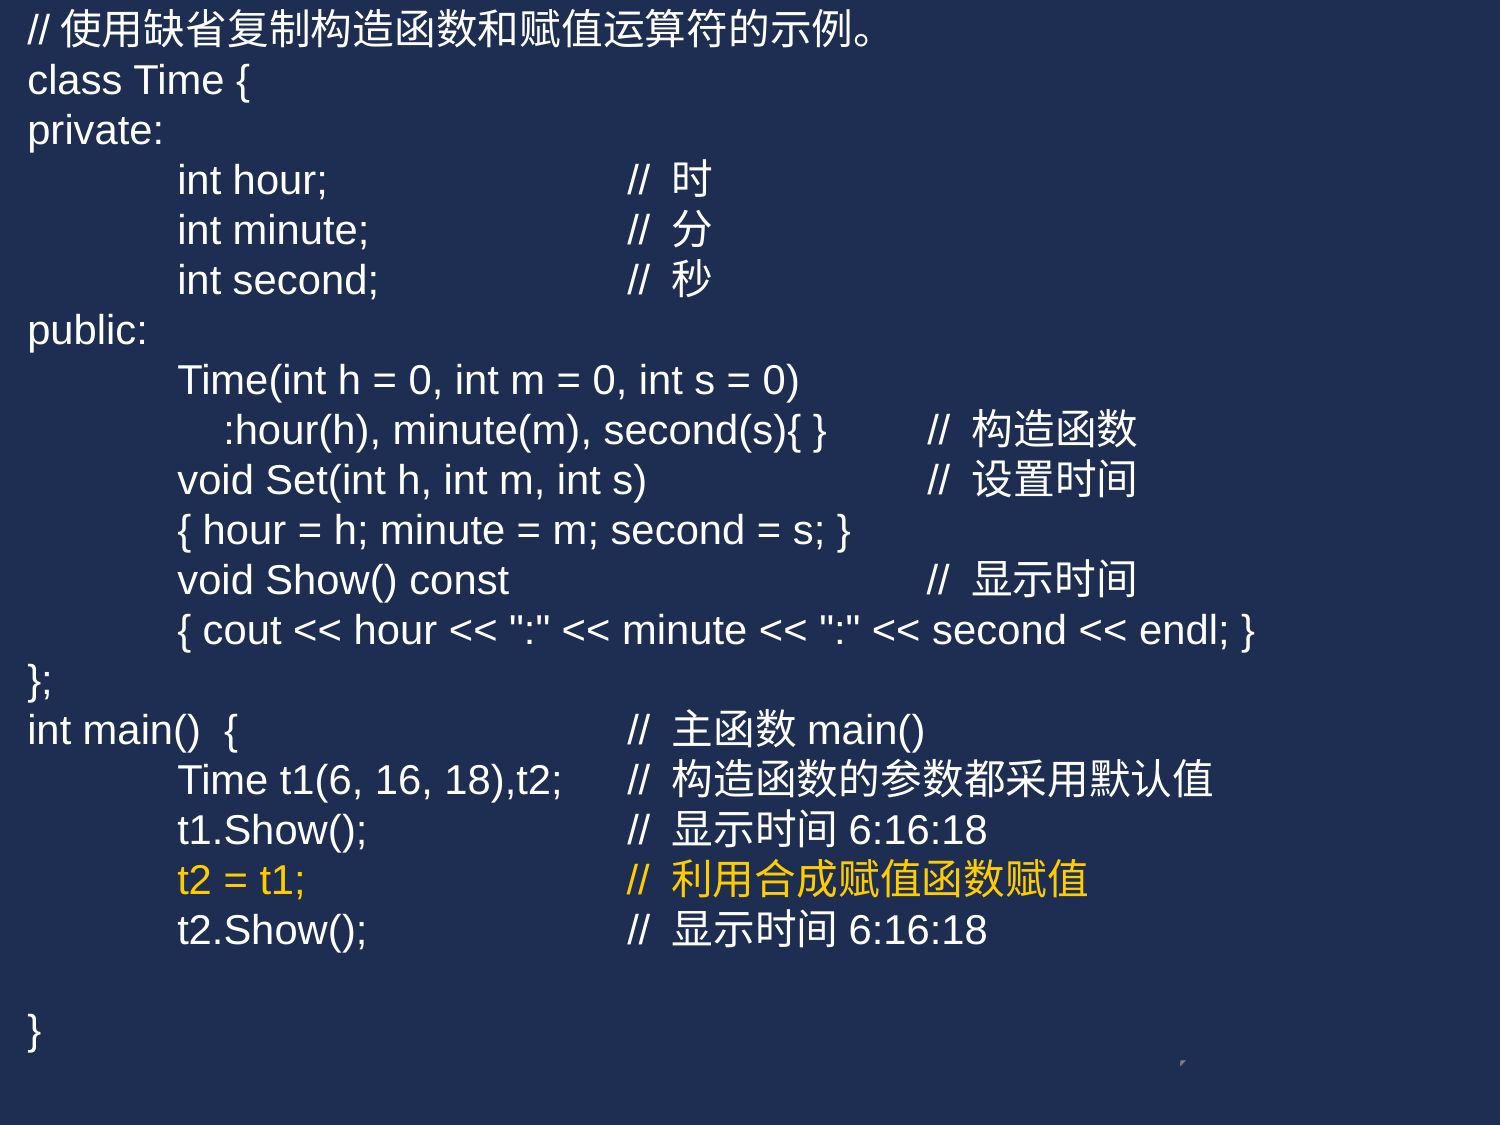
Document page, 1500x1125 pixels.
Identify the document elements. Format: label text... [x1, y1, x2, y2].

text_box //使用缺省复制构造函数和赋值运算符的示例。 class Time { private: int hour; // 时 int minute; // 分 int second; // 秒 public: Time(int h = 0, int m = 0, int s = 0) :hour(h), minute(m), second(s){ } // 构造函数 void Set(int h, int m, int s) // 设置时间 { hour = h; minute = m; second = s; } void Show() const // 显示时间 { cout << hour << ":" << minute << ":" << second << endl; } }; int main() { // 主函数main() Time t1(6, 16, 18),t2; // 构造函数的参数都采用默认值 t1.Show(); // 显示时间6:16:18 t2 = t1; // 利用合成赋值函数赋值 t2.Show(); // 显示时间6:16:18 } [12, 3, 1492, 1061]
